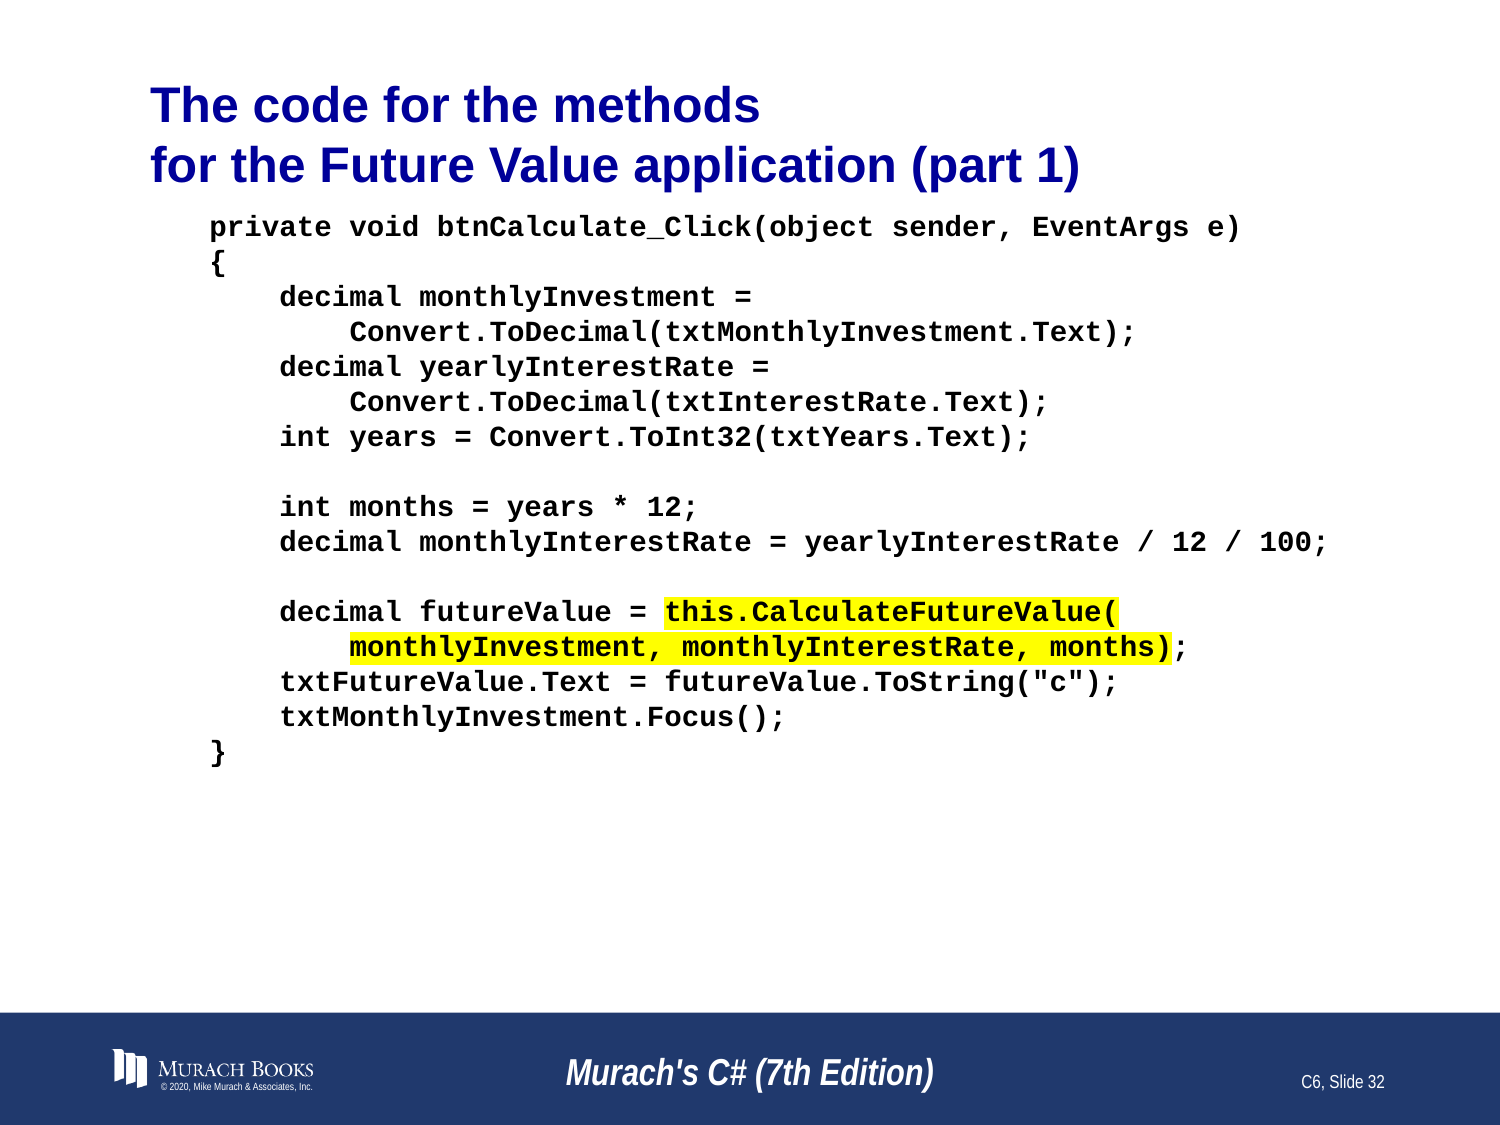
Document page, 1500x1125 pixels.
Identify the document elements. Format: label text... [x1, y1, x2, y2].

slide_number C6, Slide 32 [1087, 1025, 1400, 1100]
slide_number Murach's C# (7th Edition) [463, 1025, 1050, 1100]
list private void btnCalculate_Click(object sender, EventArgs e) { decimal monthlyInvestment = Convert.ToDecimal(txtMonthlyInvestment.Text); decimal yearlyInterestRate = Convert.ToDecimal(txtInterestRate.Text); int years = Convert.ToInt32(txtYears.Text); int months = years * 12; decimal monthlyInterestRate = yearlyInterestRate / 12 / 100; decimal futureValue = this.CalculateFutureValue( monthlyInvestment, monthlyInterestRate, months); txtFutureValue.Text = futureValue.ToString("c"); txtMonthlyInvestment.Focus(); } [137, 200, 1350, 1000]
title The code for the methods for the Future Value application (part 1) [150, 72, 1350, 194]
footer © 2020, Mike Murach & Associates, Inc. [12, 1025, 463, 1100]
